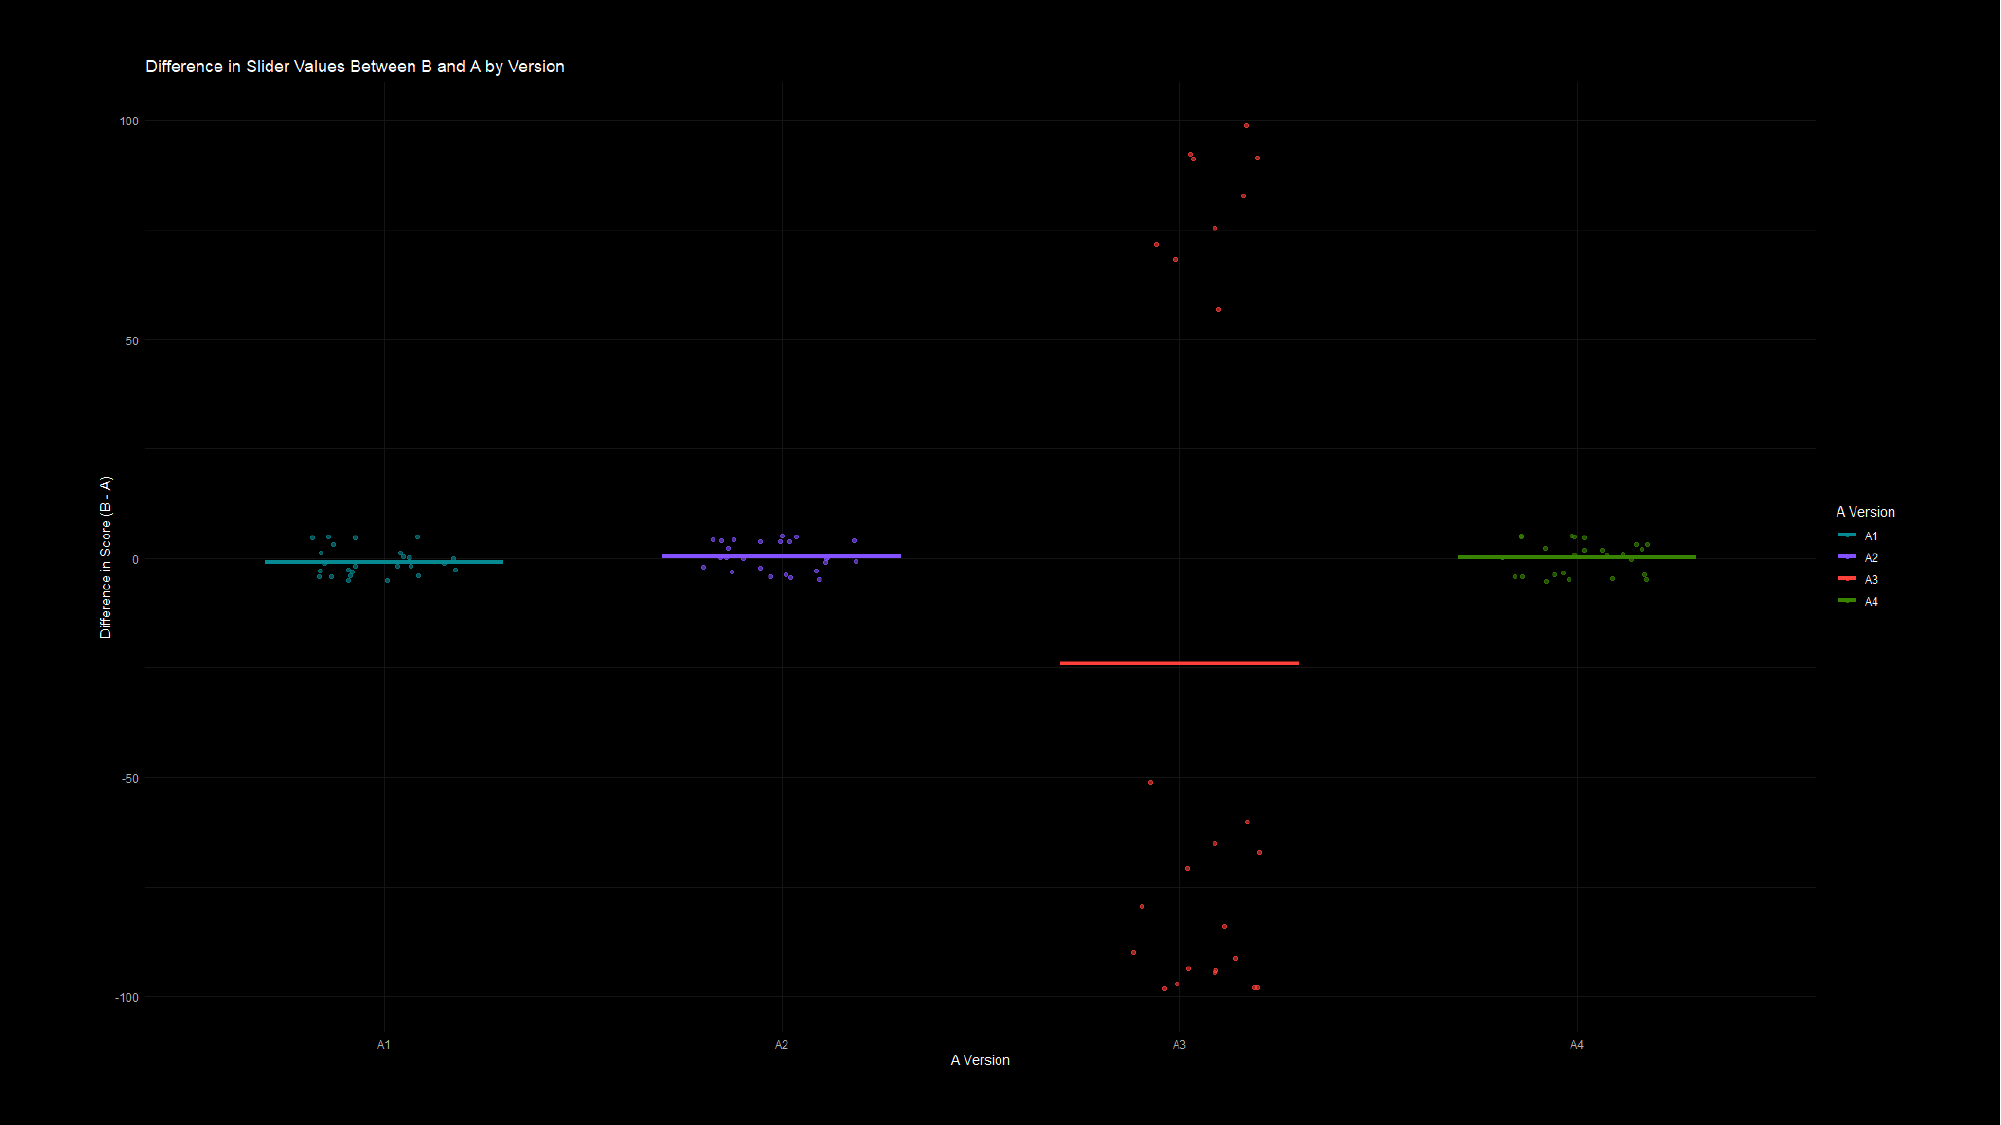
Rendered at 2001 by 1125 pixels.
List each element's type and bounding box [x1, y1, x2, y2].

picture [91, 51, 1909, 1074]
